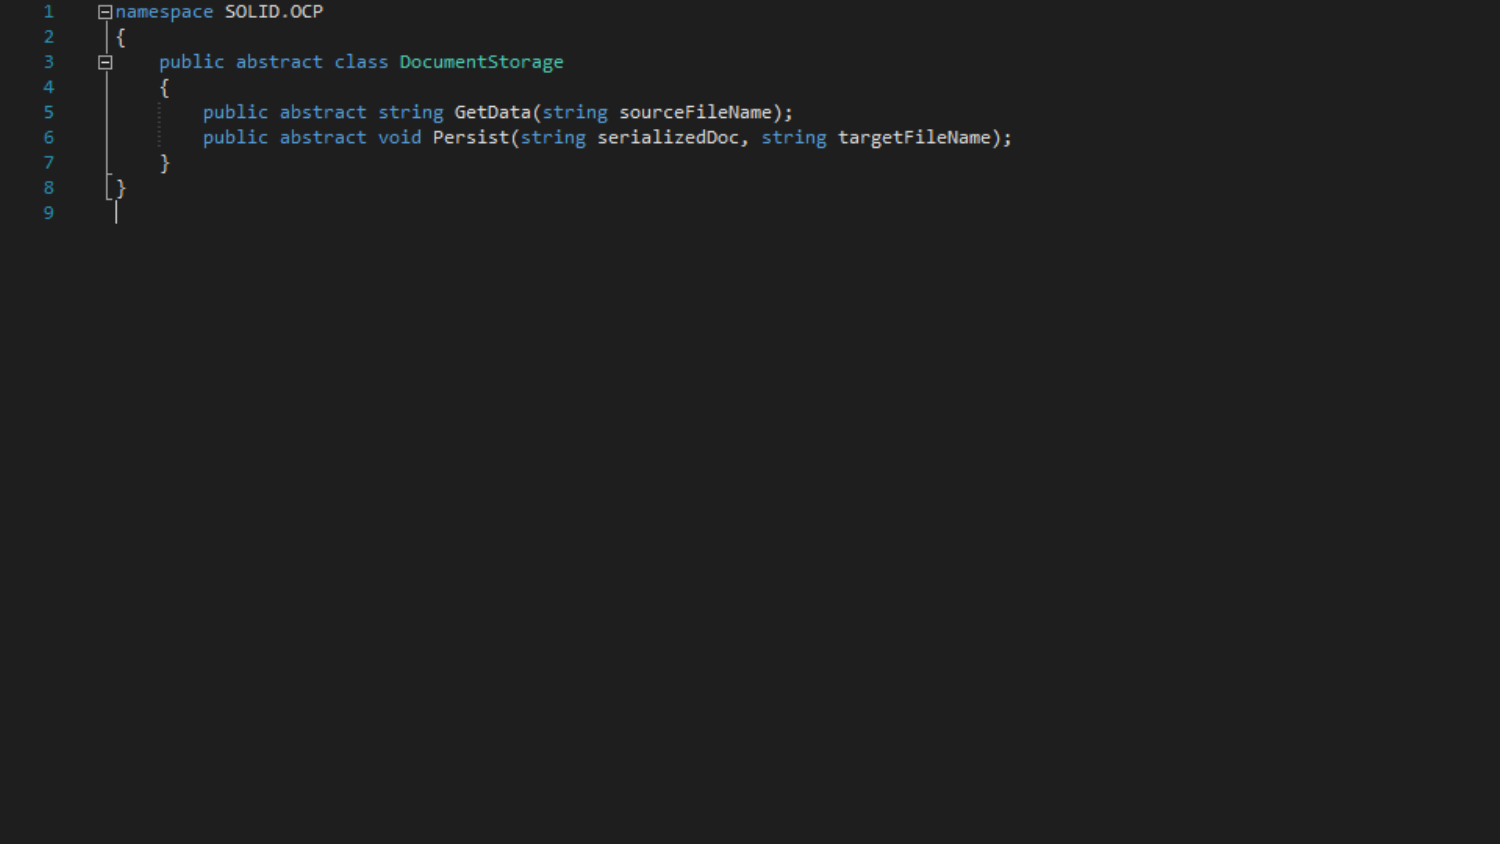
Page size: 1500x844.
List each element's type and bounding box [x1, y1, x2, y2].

picture [0, 0, 1018, 235]
